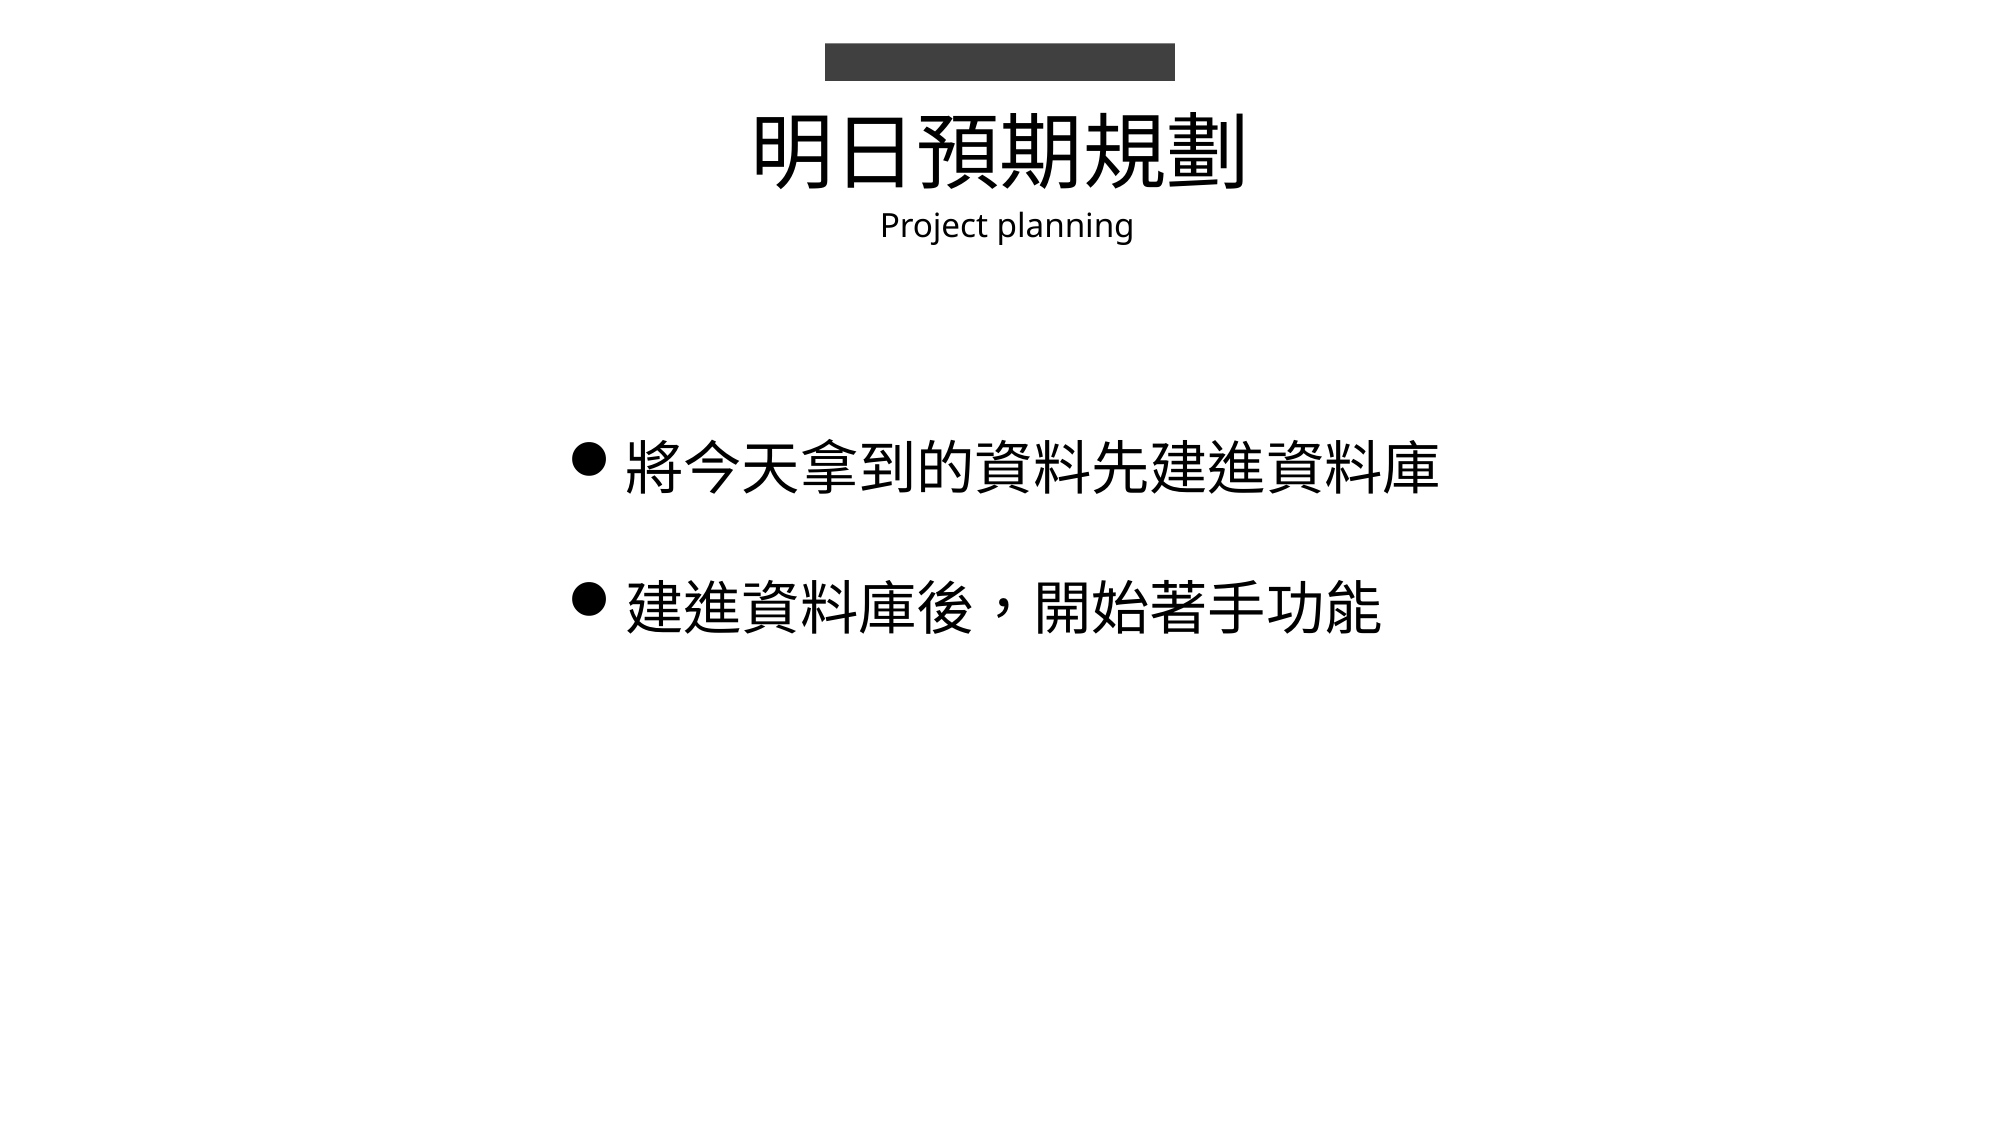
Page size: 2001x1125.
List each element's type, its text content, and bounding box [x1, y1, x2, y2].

text_box [824, 42, 1176, 82]
text_box 將今天拿到的資料先建進資料庫 建進資料庫後，開始著手功能 [552, 424, 1480, 649]
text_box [520, 91, 1480, 252]
